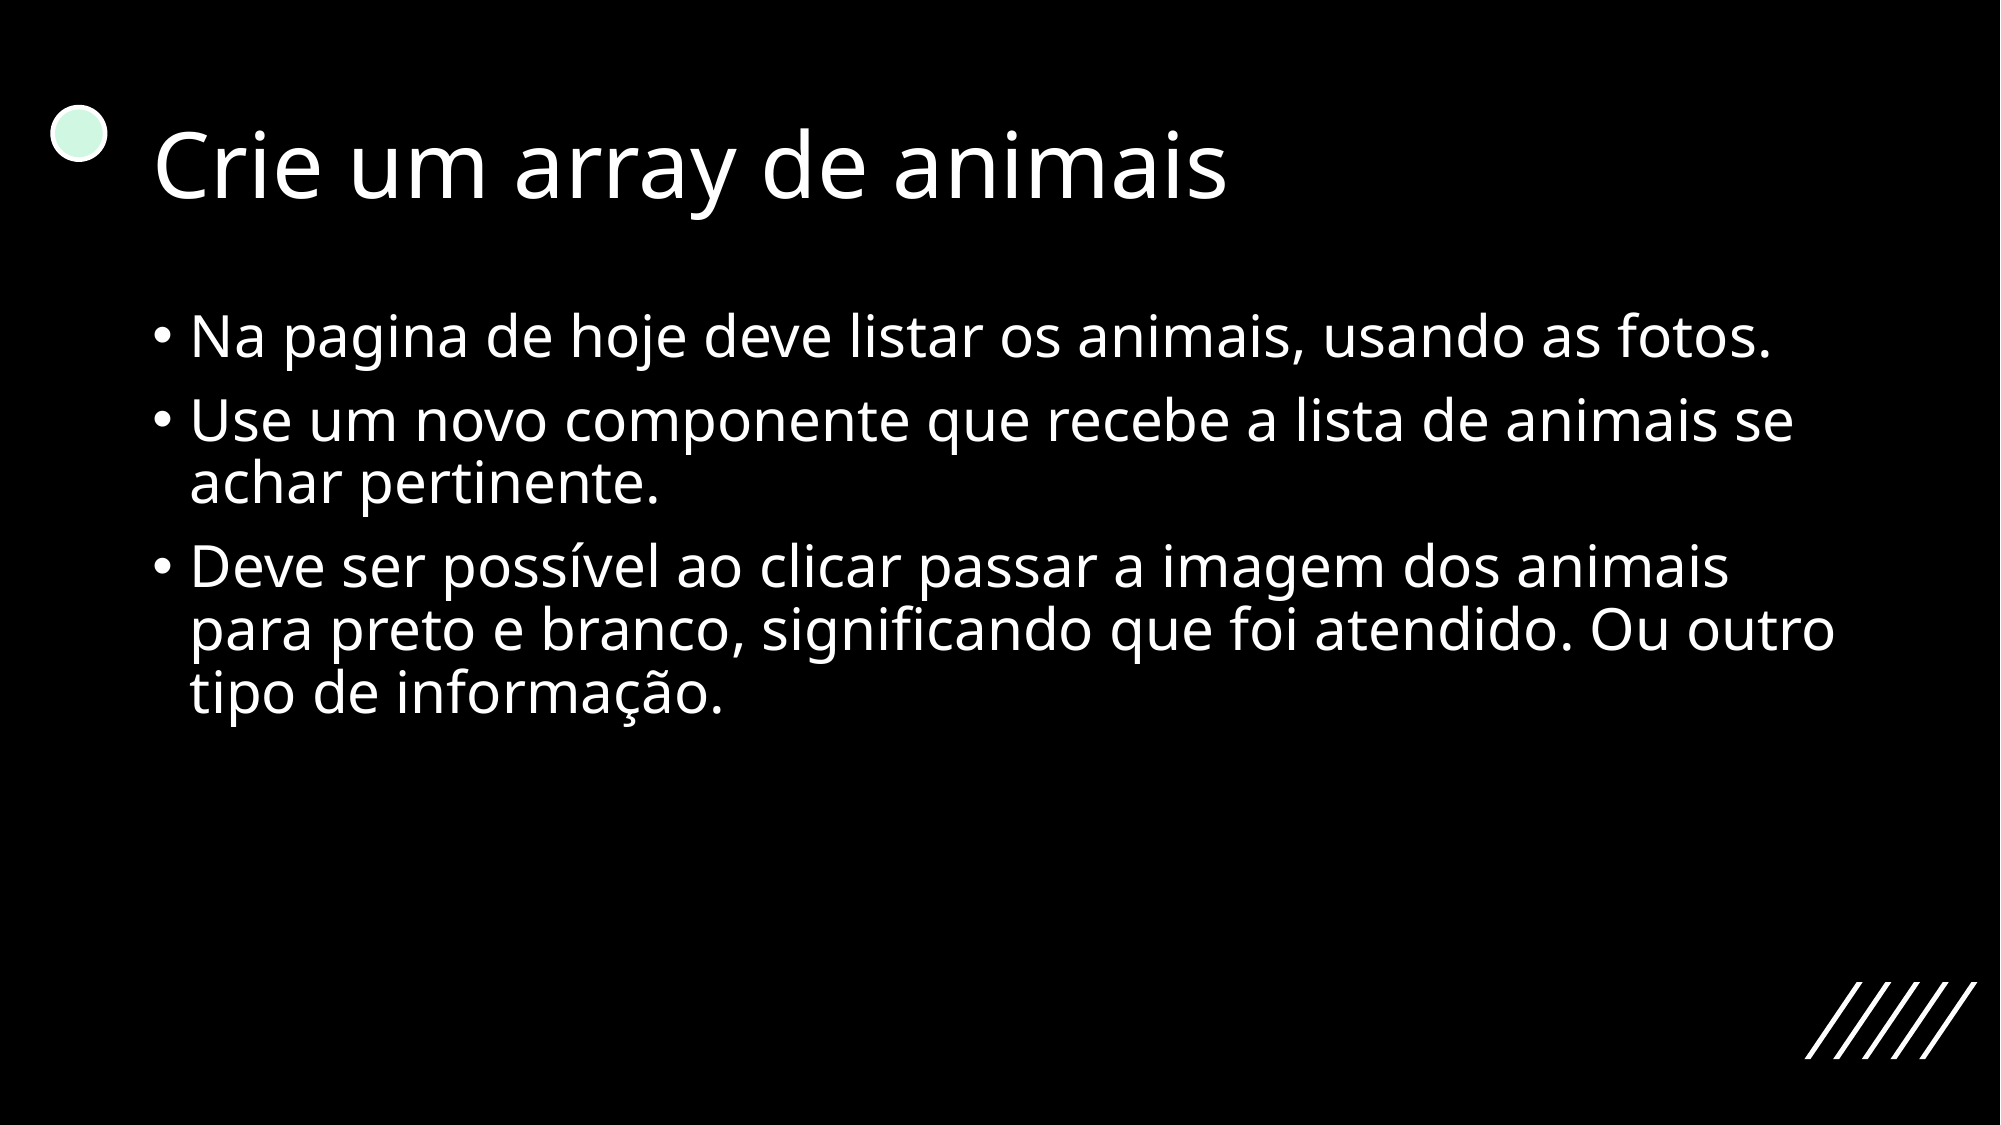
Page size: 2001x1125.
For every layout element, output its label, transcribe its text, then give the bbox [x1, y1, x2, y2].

title Crie um array de animais [137, 59, 1863, 278]
list Na pagina de hoje deve listar os animais, usando as fotos. Use um novo componente que recebe a lista de animais se achar pertinente. Deve ser possível ao clicar passar a imagem dos animais para preto e branco, significando que foi atendido. Ou outro tipo de informação. [137, 299, 1863, 1014]
